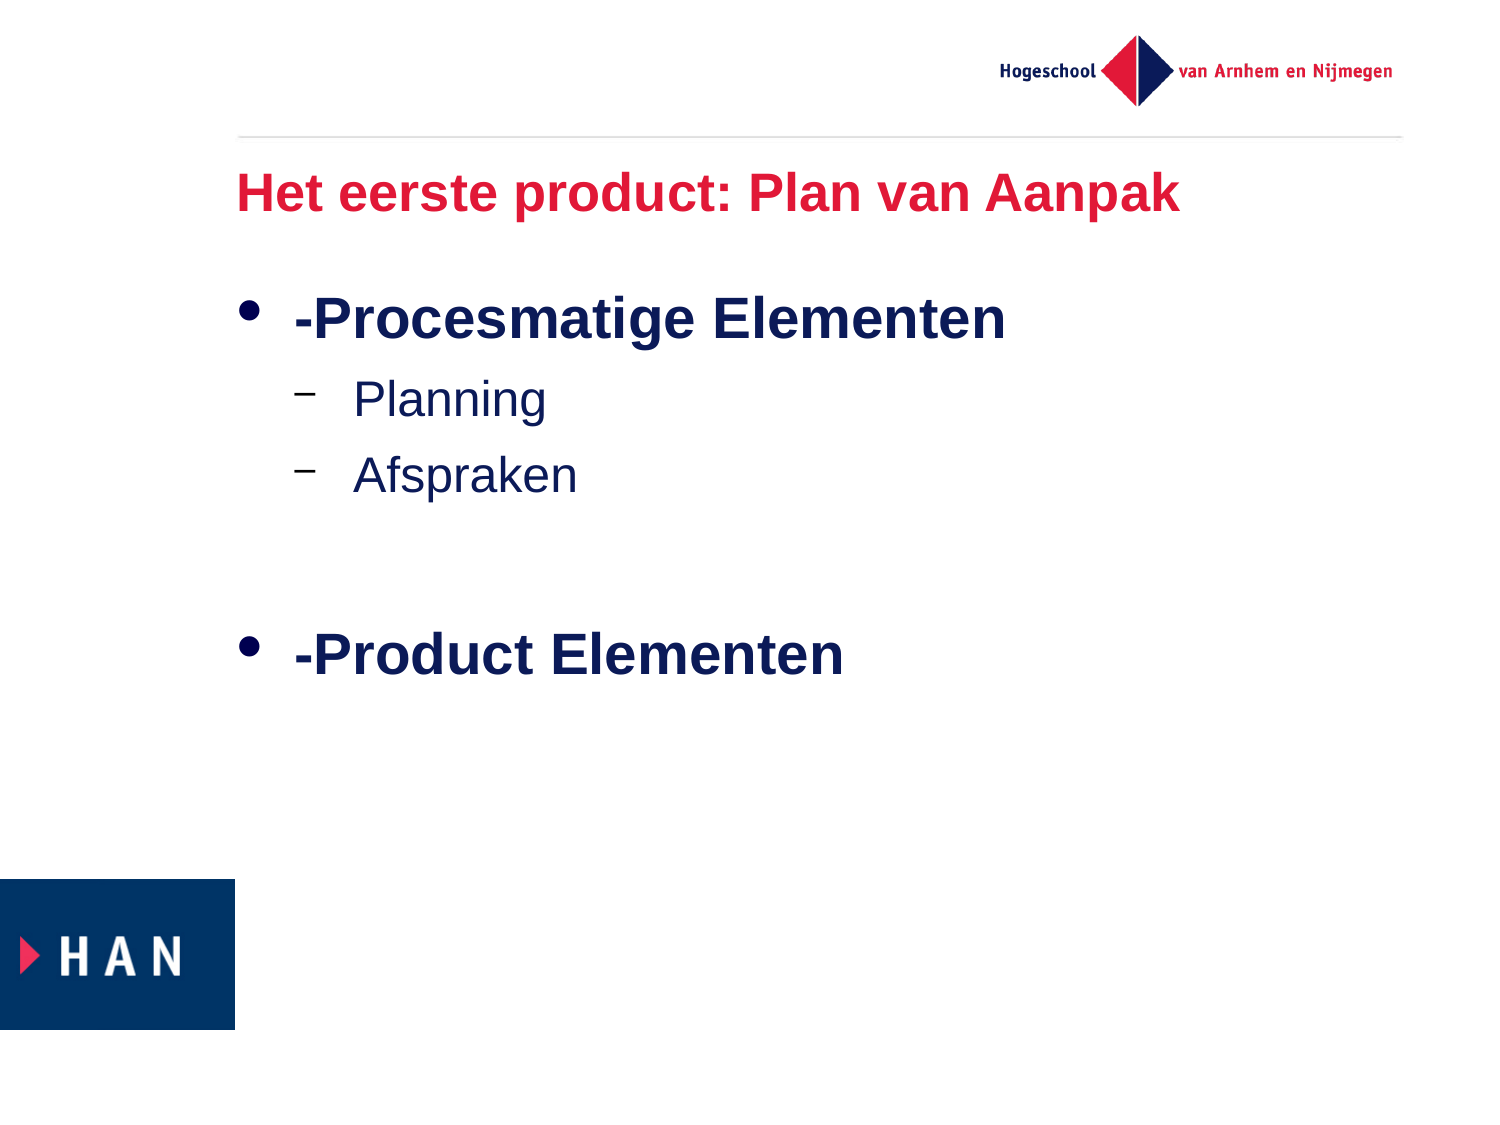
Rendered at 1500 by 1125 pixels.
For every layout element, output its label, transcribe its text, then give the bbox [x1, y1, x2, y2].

title Het eerste product: Plan van Aanpak [236, 147, 1406, 231]
list -Procesmatige Elementen Planning Afspraken -Product Elementen [236, 265, 1403, 880]
picture [992, 29, 1406, 113]
picture [0, 879, 235, 1030]
picture [233, 126, 1412, 145]
